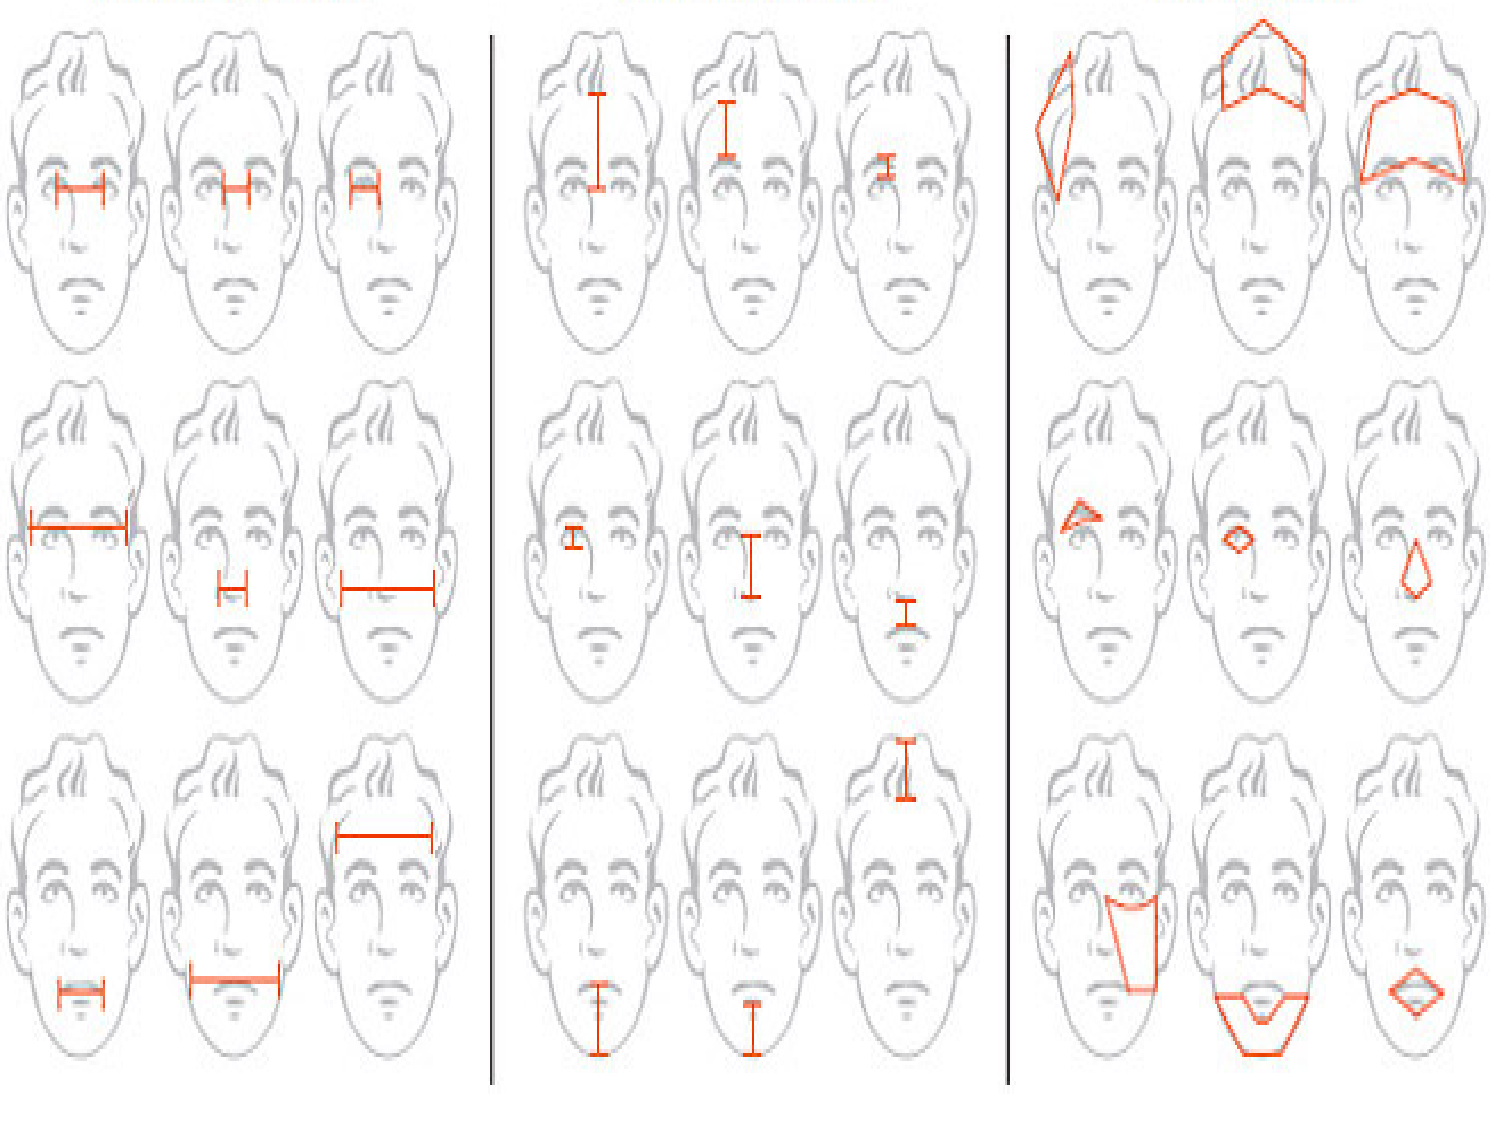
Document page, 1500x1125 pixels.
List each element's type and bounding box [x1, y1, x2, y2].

list [0, 0, 1500, 1095]
